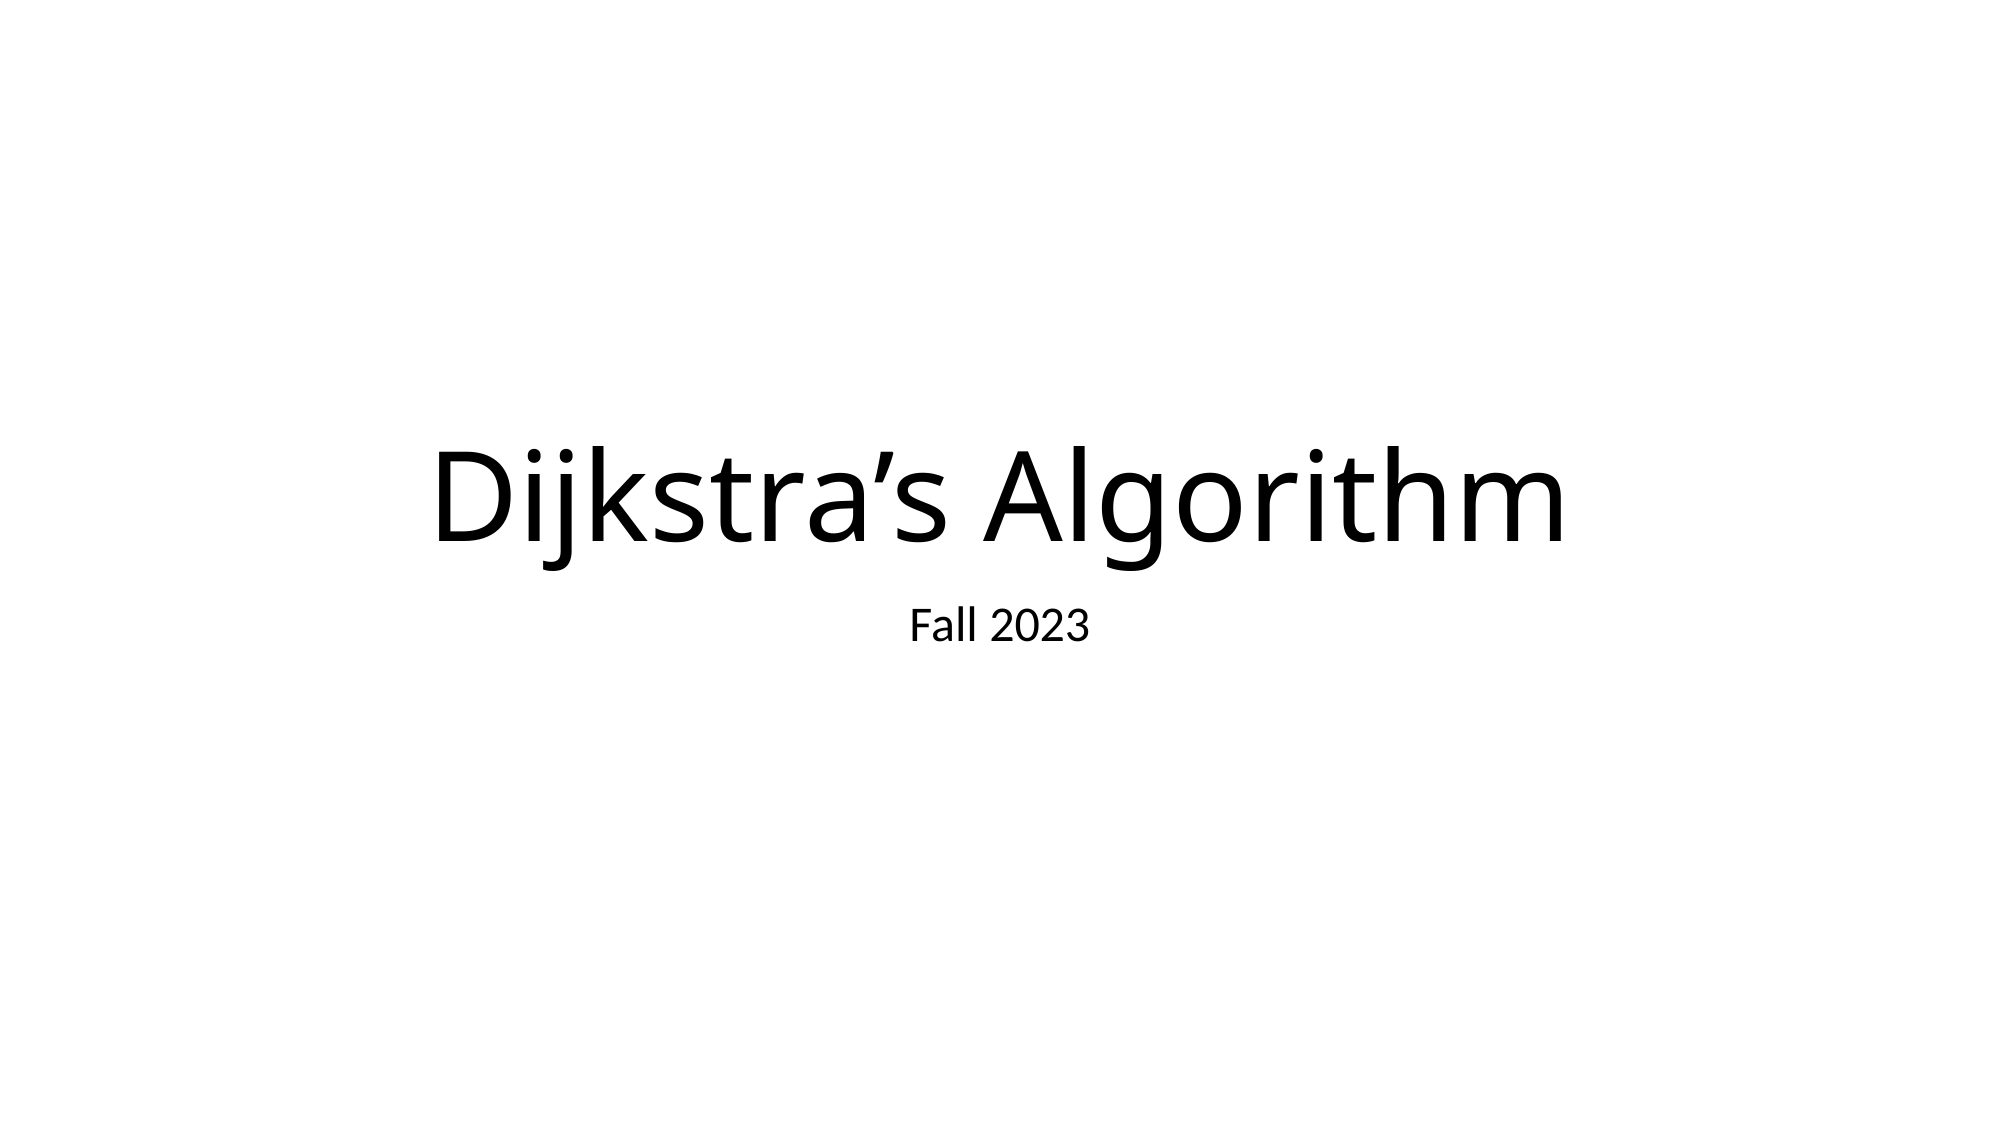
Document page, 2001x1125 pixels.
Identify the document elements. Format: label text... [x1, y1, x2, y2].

subtitle Fall 2023 [249, 590, 1750, 863]
title Dijkstra’s Algorithm [249, 184, 1750, 576]
